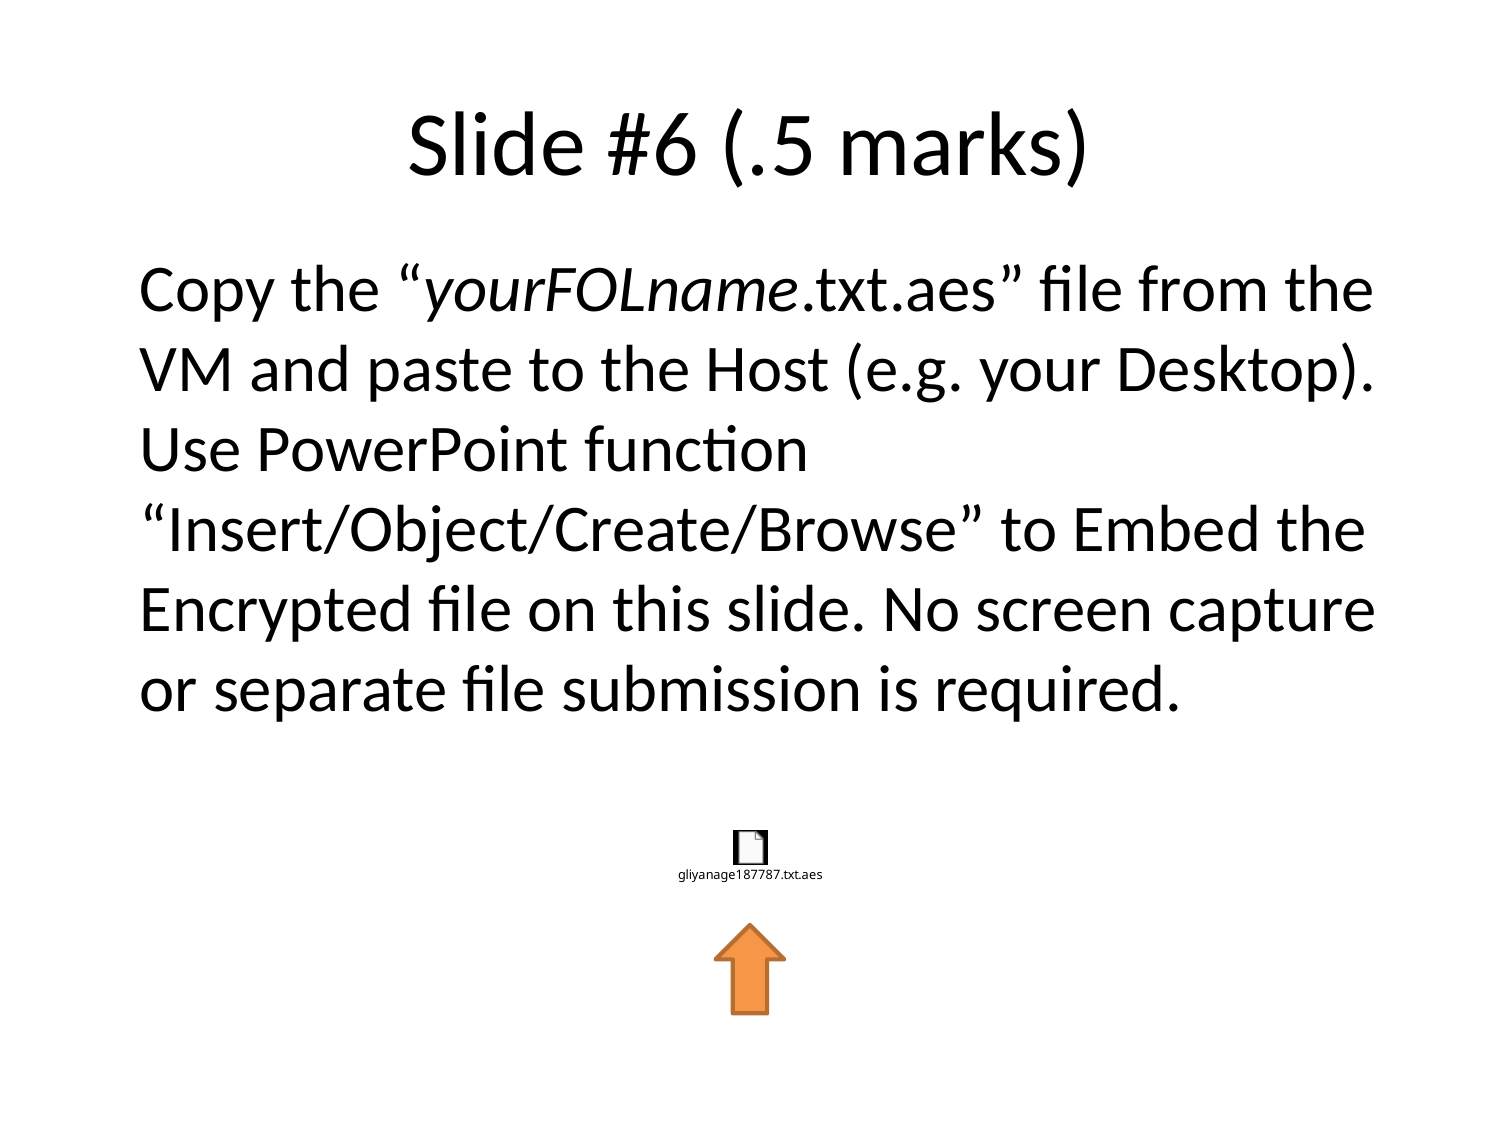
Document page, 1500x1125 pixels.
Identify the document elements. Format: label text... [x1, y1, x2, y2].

text_box Copy the “yourFOLname.txt.aes” file from the VM and paste to the Host (e.g. your Desktop). Use PowerPoint function “Insert/Object/Create/Browse” to Embed the Encrypted file on this slide. No screen capture or separate file submission is required. [125, 237, 1425, 732]
text_box [713, 922, 787, 1016]
title Slide #6 (.5 marks) [75, 45, 1425, 233]
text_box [667, 829, 833, 888]
